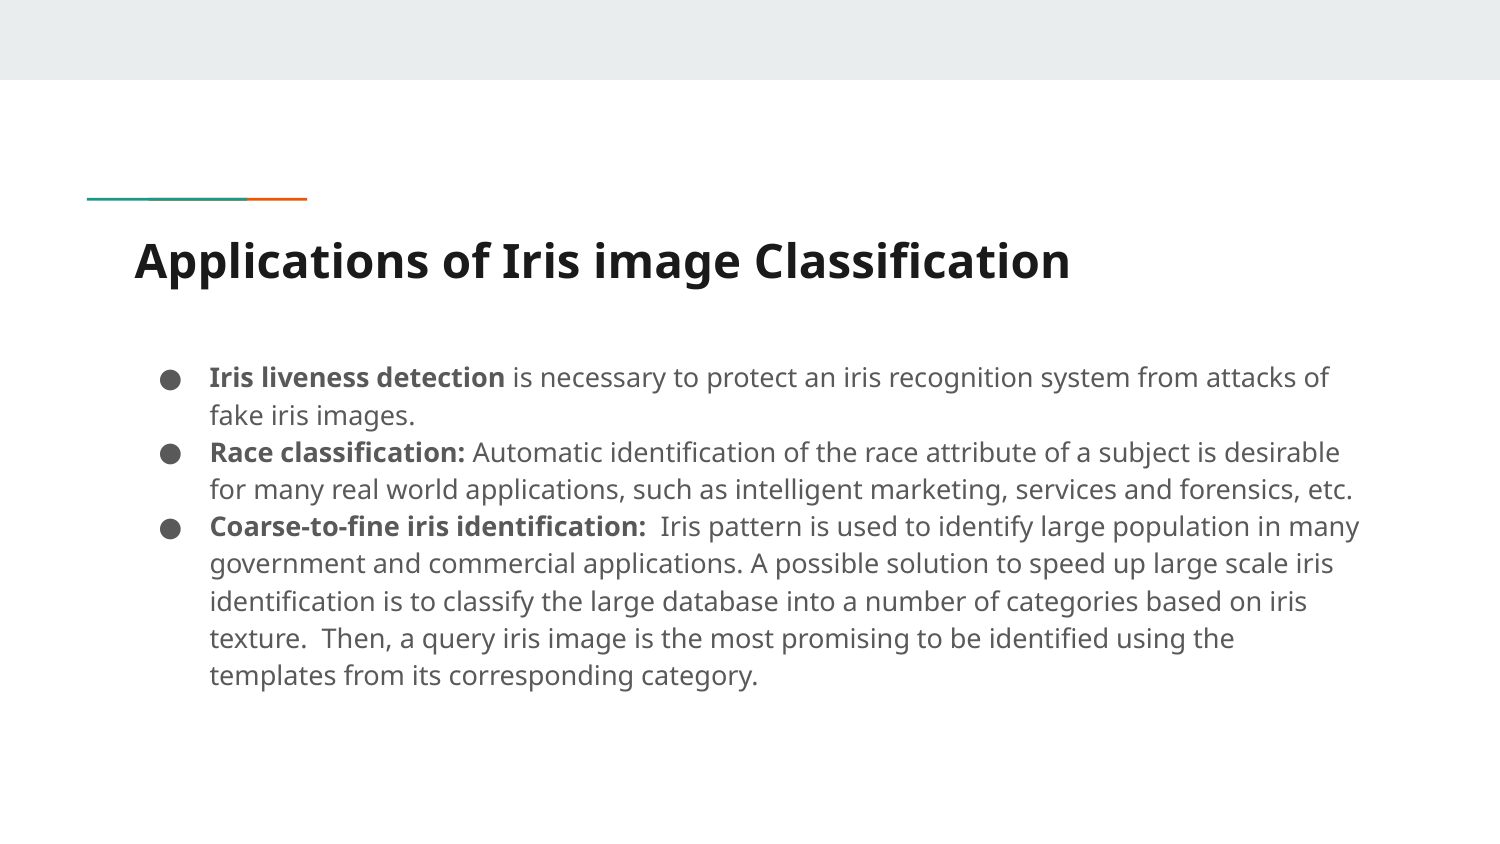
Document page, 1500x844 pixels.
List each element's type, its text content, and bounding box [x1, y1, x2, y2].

title Applications of Iris image Classification [119, 216, 1381, 305]
list Iris liveness detection is necessary to protect an iris recognition system from attacks of fake iris images. Race classification: Automatic identification of the race attribute of a subject is desirable for many real world applications, such as intelligent marketing, services and forensics, etc. Coarse-to-fine iris identification: Iris pattern is used to identify large population in many government and commercial applications. A possible solution to speed up large scale iris identification is to classify the large database into a number of categories based on iris texture. Then, a query iris image is the most promising to be identified using the templates from its corresponding category. [119, 341, 1381, 712]
